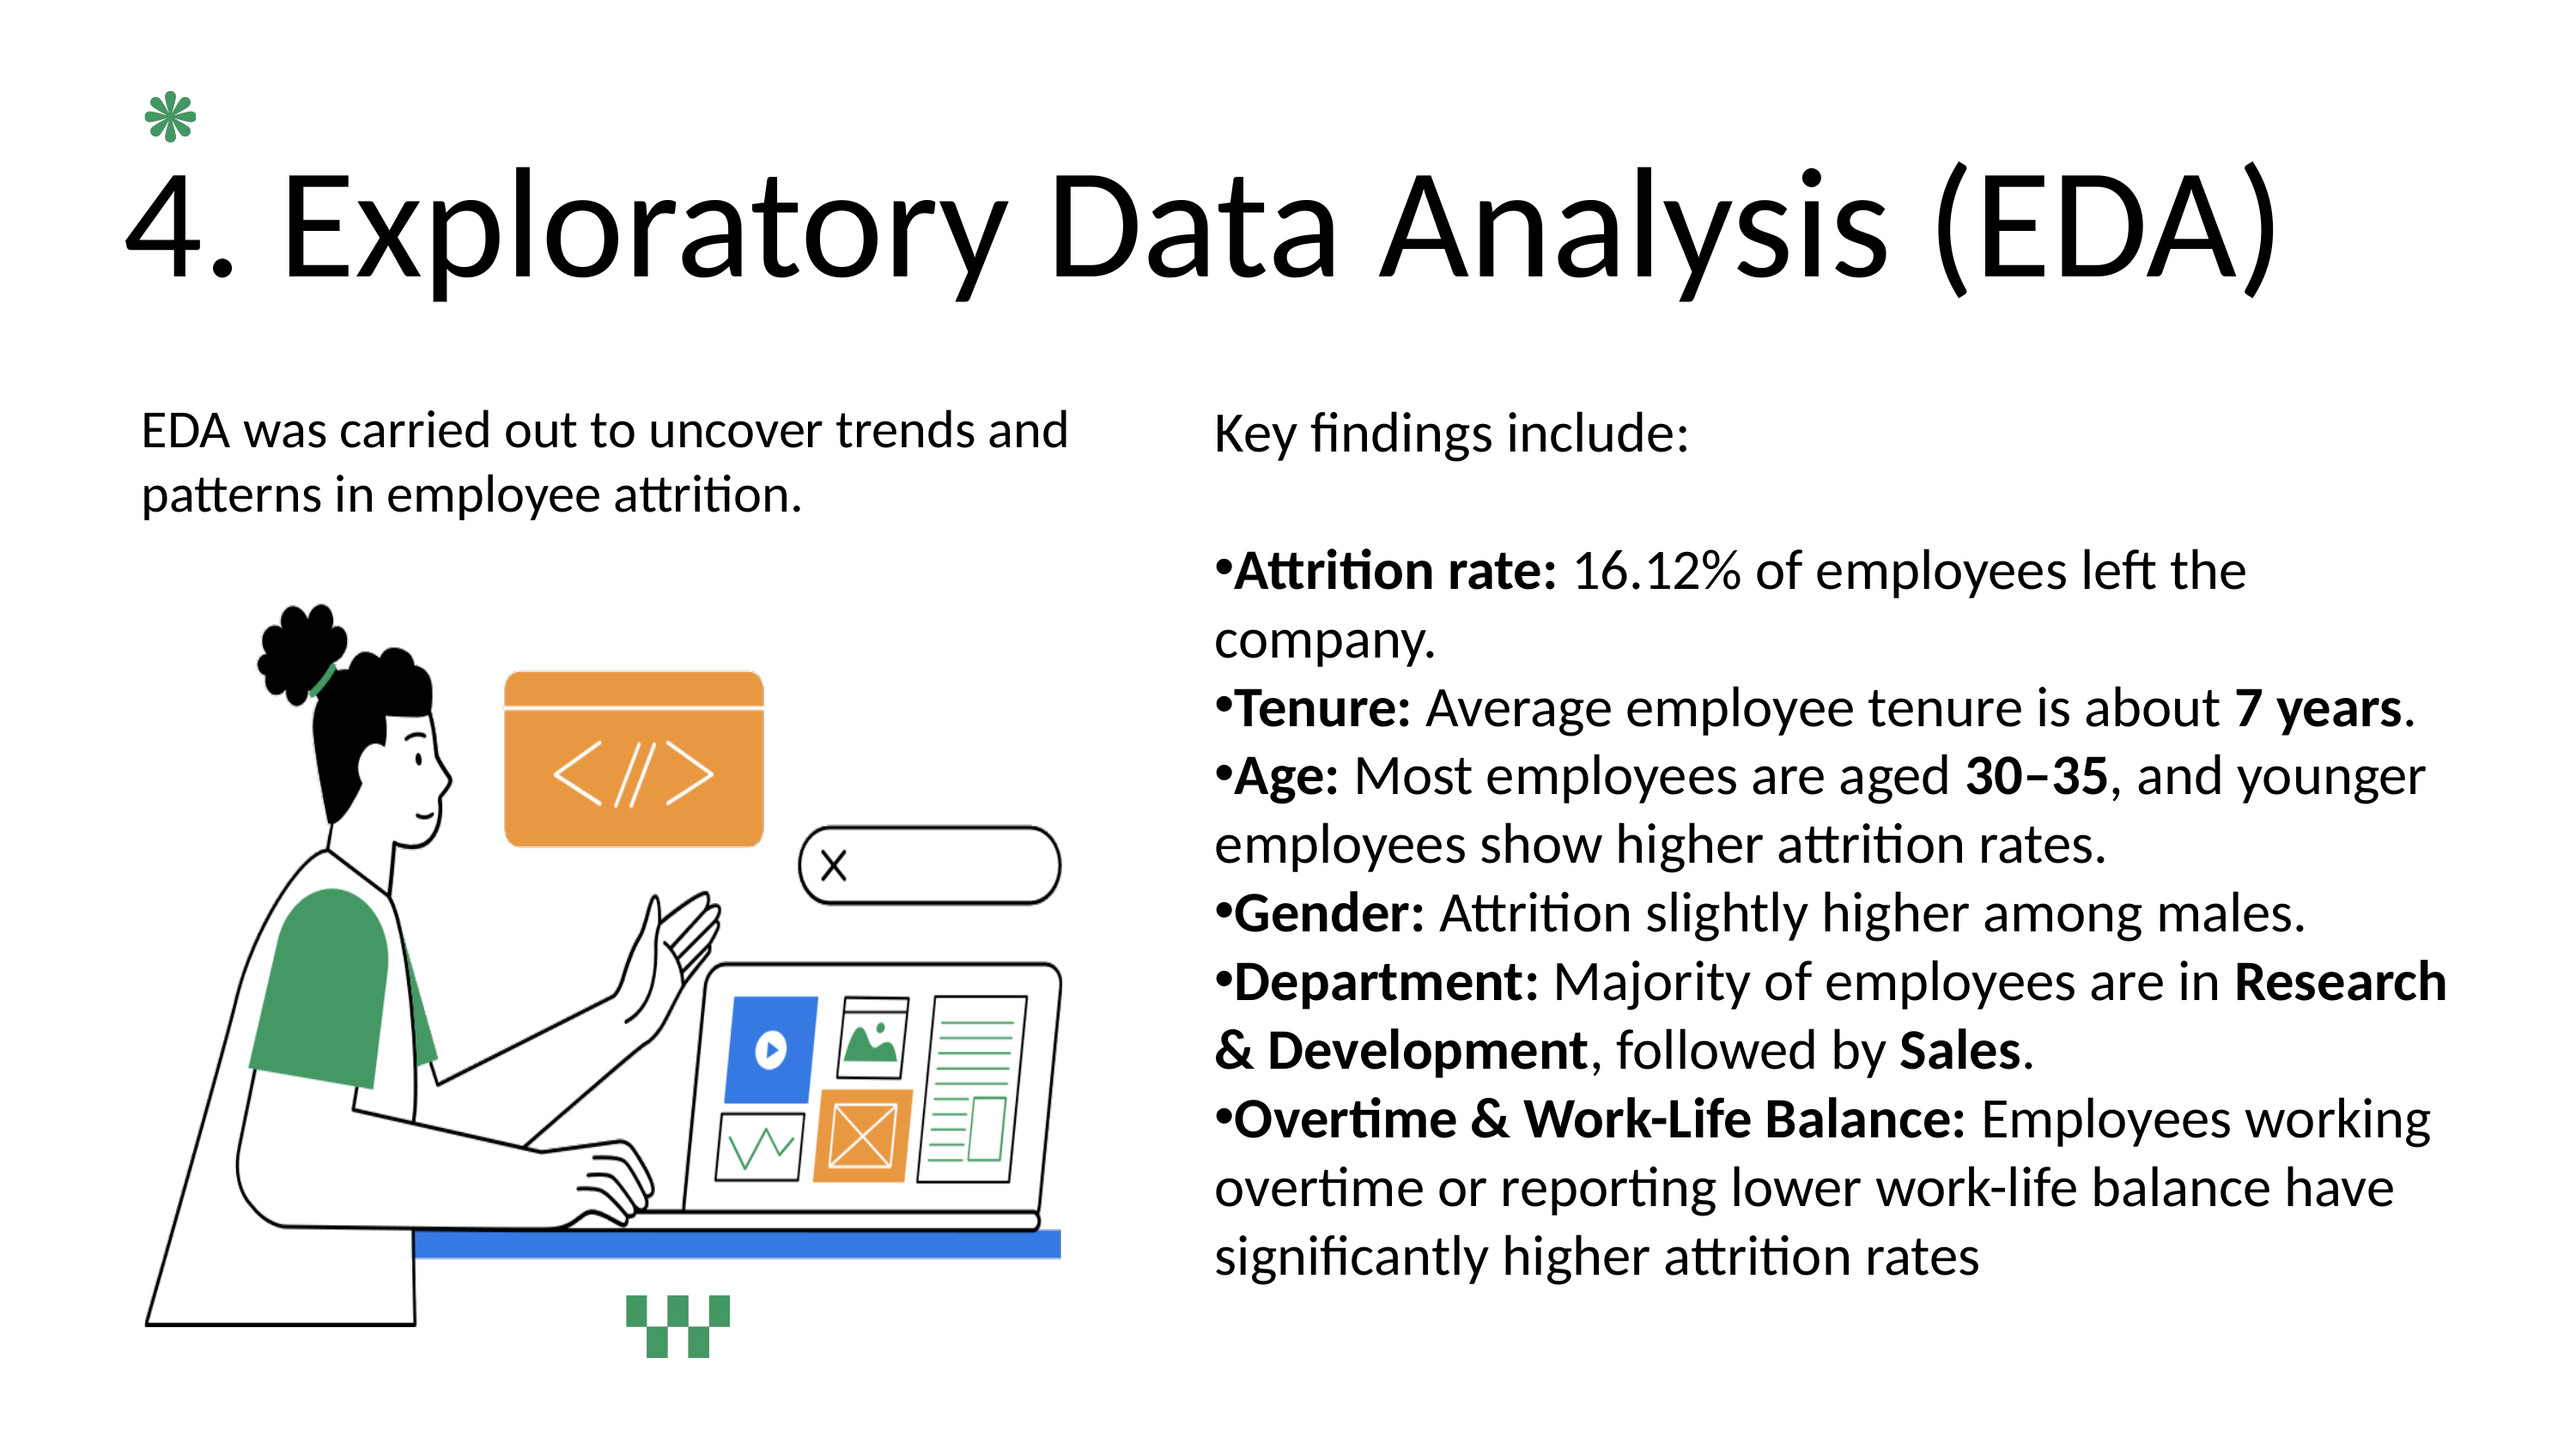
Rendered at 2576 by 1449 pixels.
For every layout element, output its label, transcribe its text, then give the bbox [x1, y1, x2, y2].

text_box [626, 1295, 730, 1358]
text_box Key findings include: Attrition rate: 16.12% of employees left the company. Tenure: Average employee tenure is about 7 years. Age: Most employees are aged 30–35, and younger employees show higher attrition rates. Gender: Attrition slightly higher among males. Department: Majority of employees are in Research & Development, followed by Sales. Overtime & Work-Life Balance: Employees working overtime or reporting lower work-life balance have significantly higher attrition rates [1201, 388, 2490, 1336]
text_box EDA was carried out to uncover trends and patterns in employee attrition. [128, 388, 1106, 530]
text_box [144, 91, 197, 142]
text_box 4. Exploratory Data Analysis (EDA) [123, 171, 2372, 309]
text_box [144, 602, 1063, 1327]
